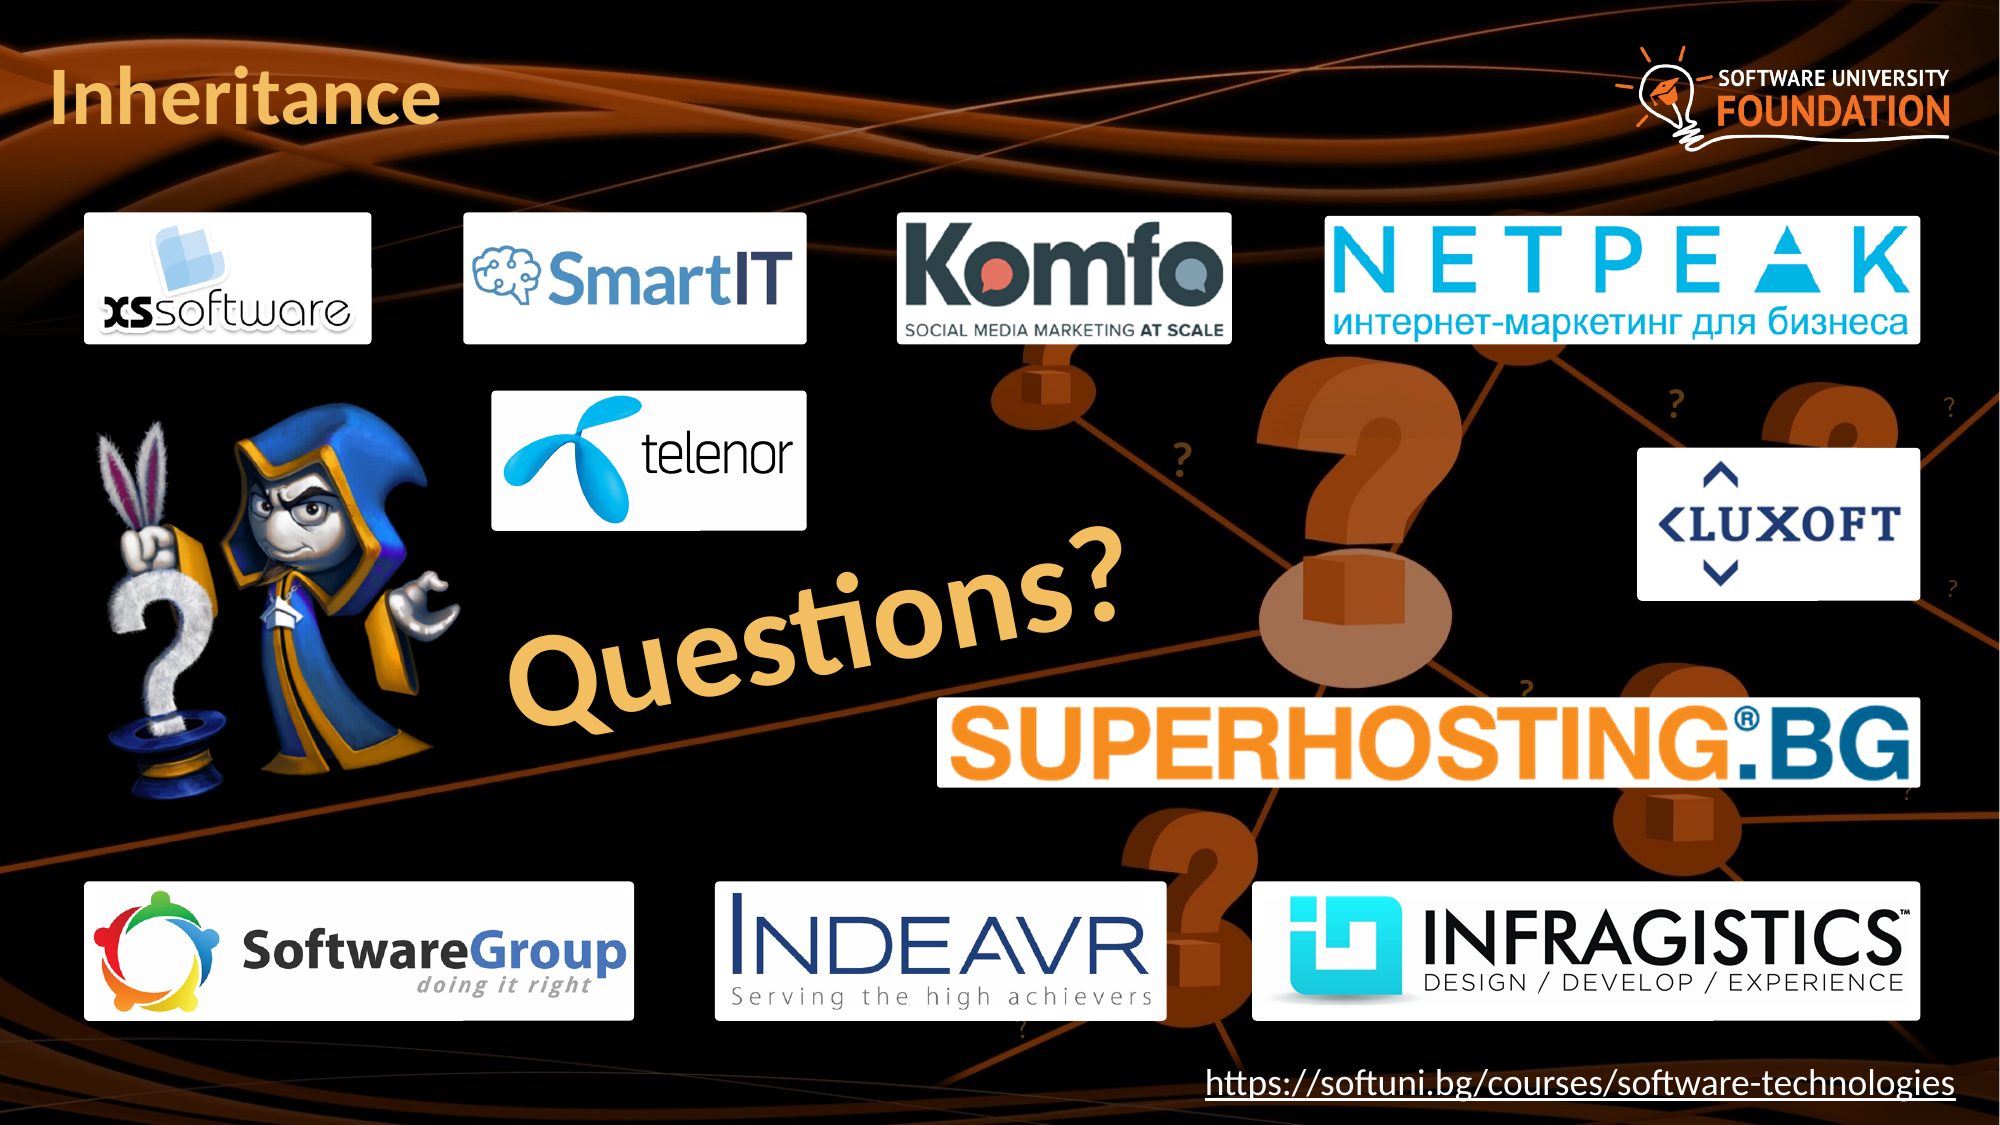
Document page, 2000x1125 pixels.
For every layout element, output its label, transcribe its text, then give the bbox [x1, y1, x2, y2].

list https://softuni.bg/courses/software-technologies [250, 1050, 1971, 1108]
picture [0, 0, 2000, 1125]
title Inheritance [30, 6, 1602, 189]
